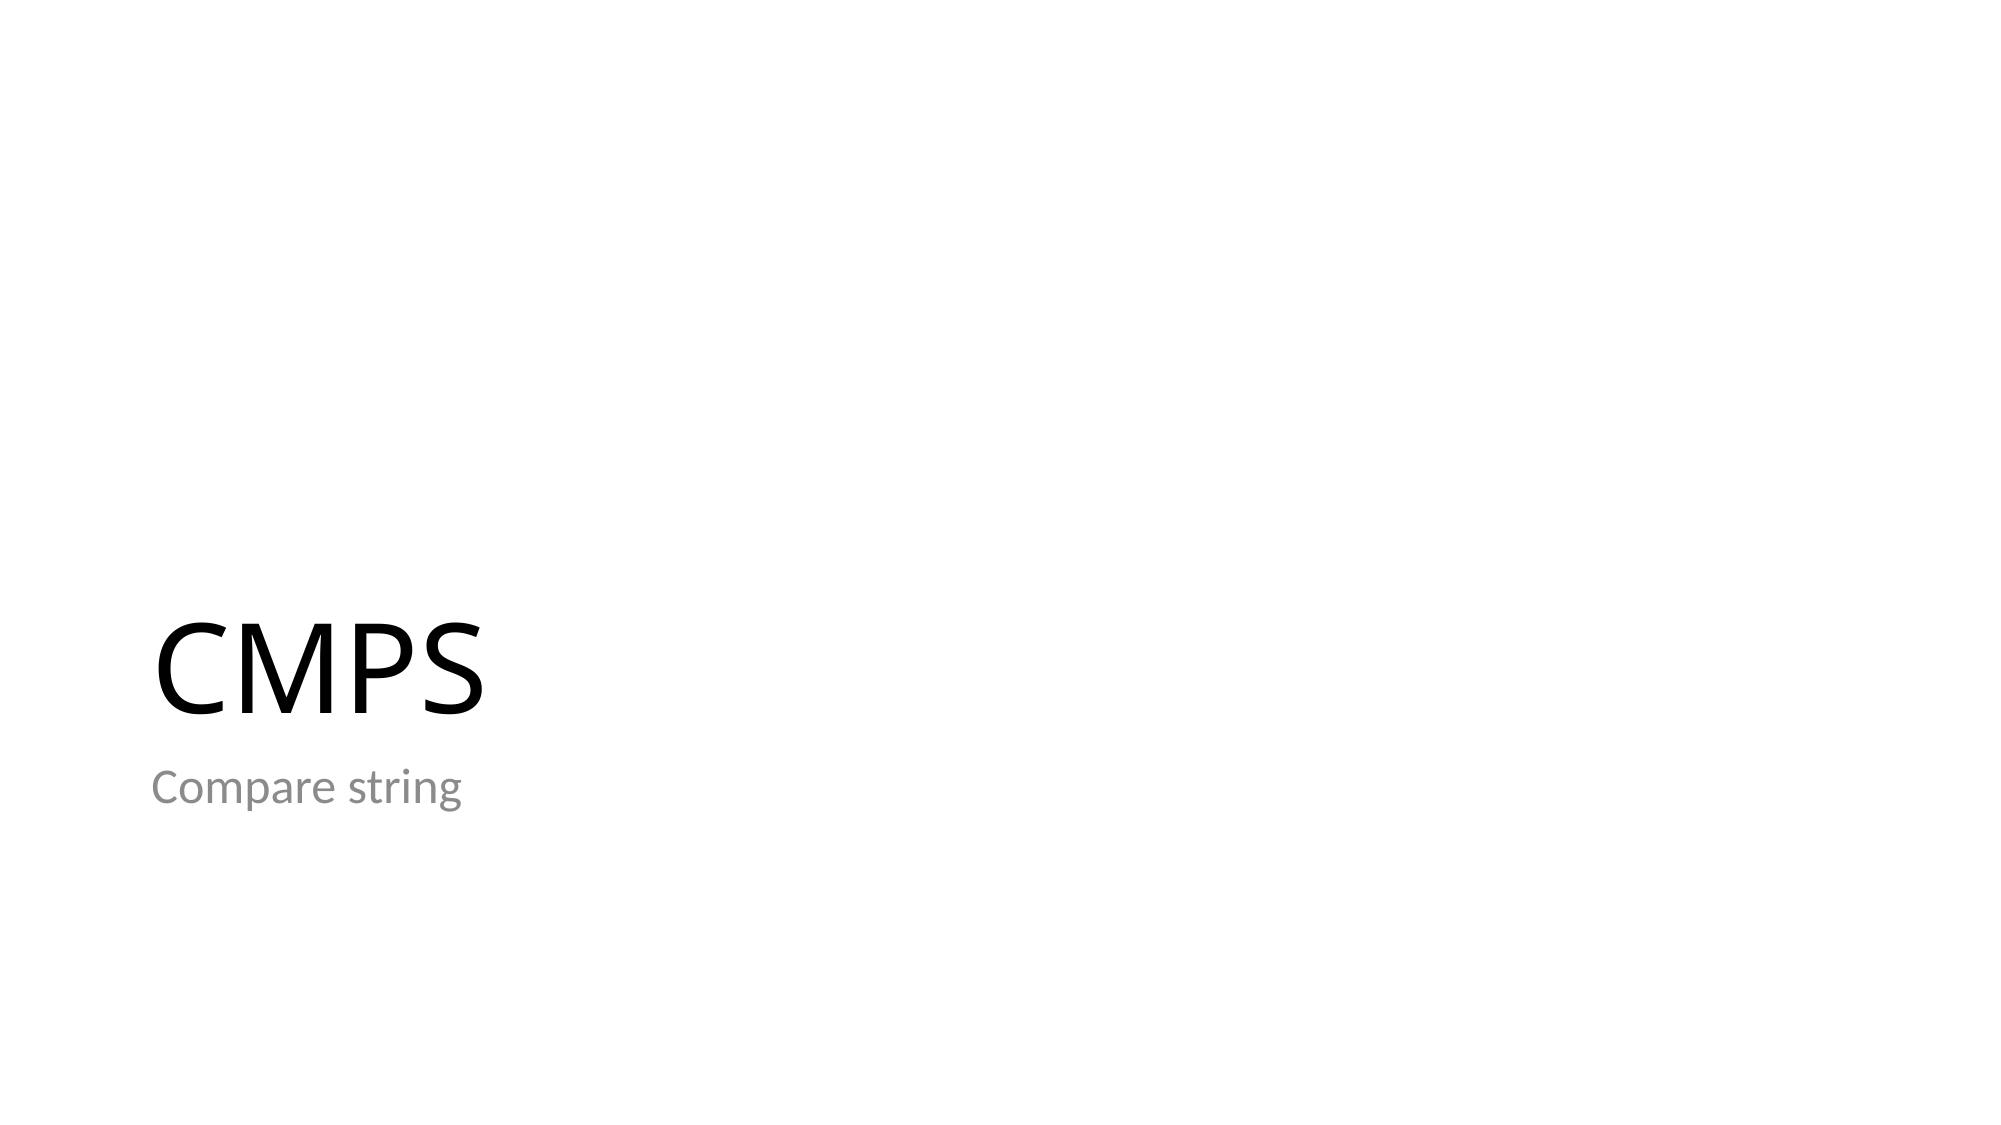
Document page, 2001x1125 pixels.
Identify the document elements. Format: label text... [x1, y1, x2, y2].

list Compare string [136, 752, 1862, 999]
title CMPS [136, 280, 1862, 749]
